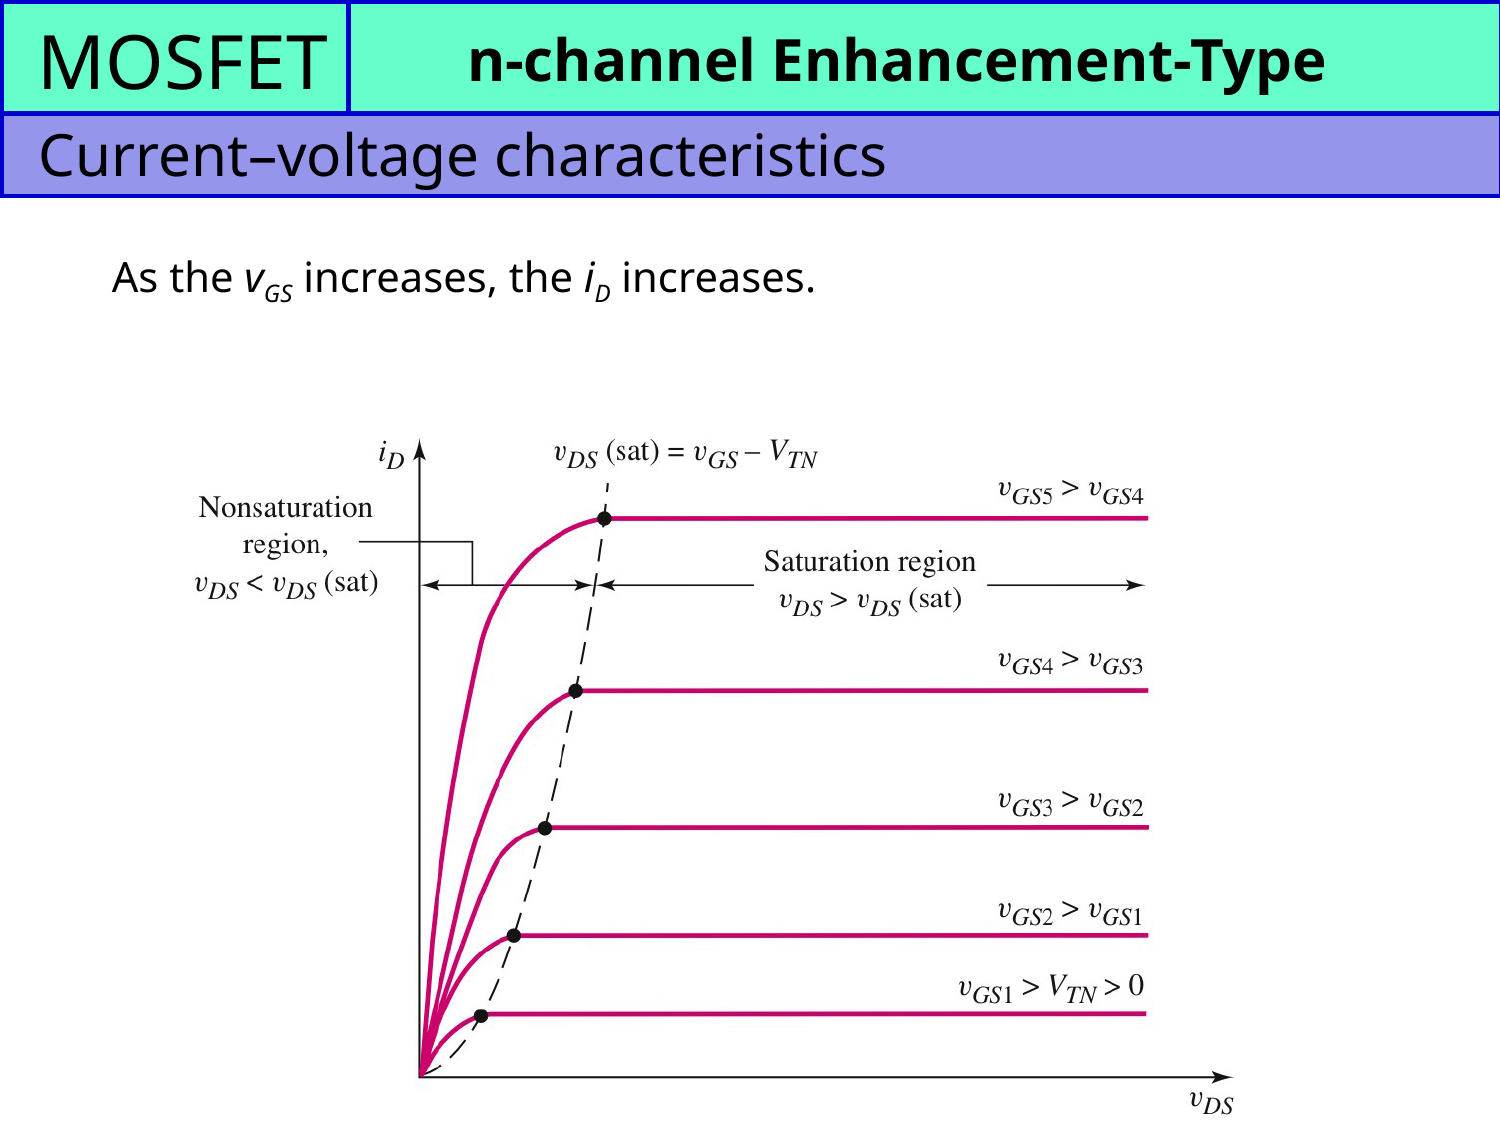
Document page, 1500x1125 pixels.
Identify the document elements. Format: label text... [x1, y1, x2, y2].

text_box [349, 1, 1500, 113]
text_box Current–voltage characteristics [23, 111, 903, 196]
picture [194, 432, 1234, 1125]
text_box MOSFET [23, 7, 344, 111]
text_box As the vGS increases, the iD increases. [97, 234, 1400, 315]
text_box [1, 113, 1500, 197]
text_box n-channel Enhancement-Type [452, 15, 1342, 101]
text_box [1, 1, 348, 113]
